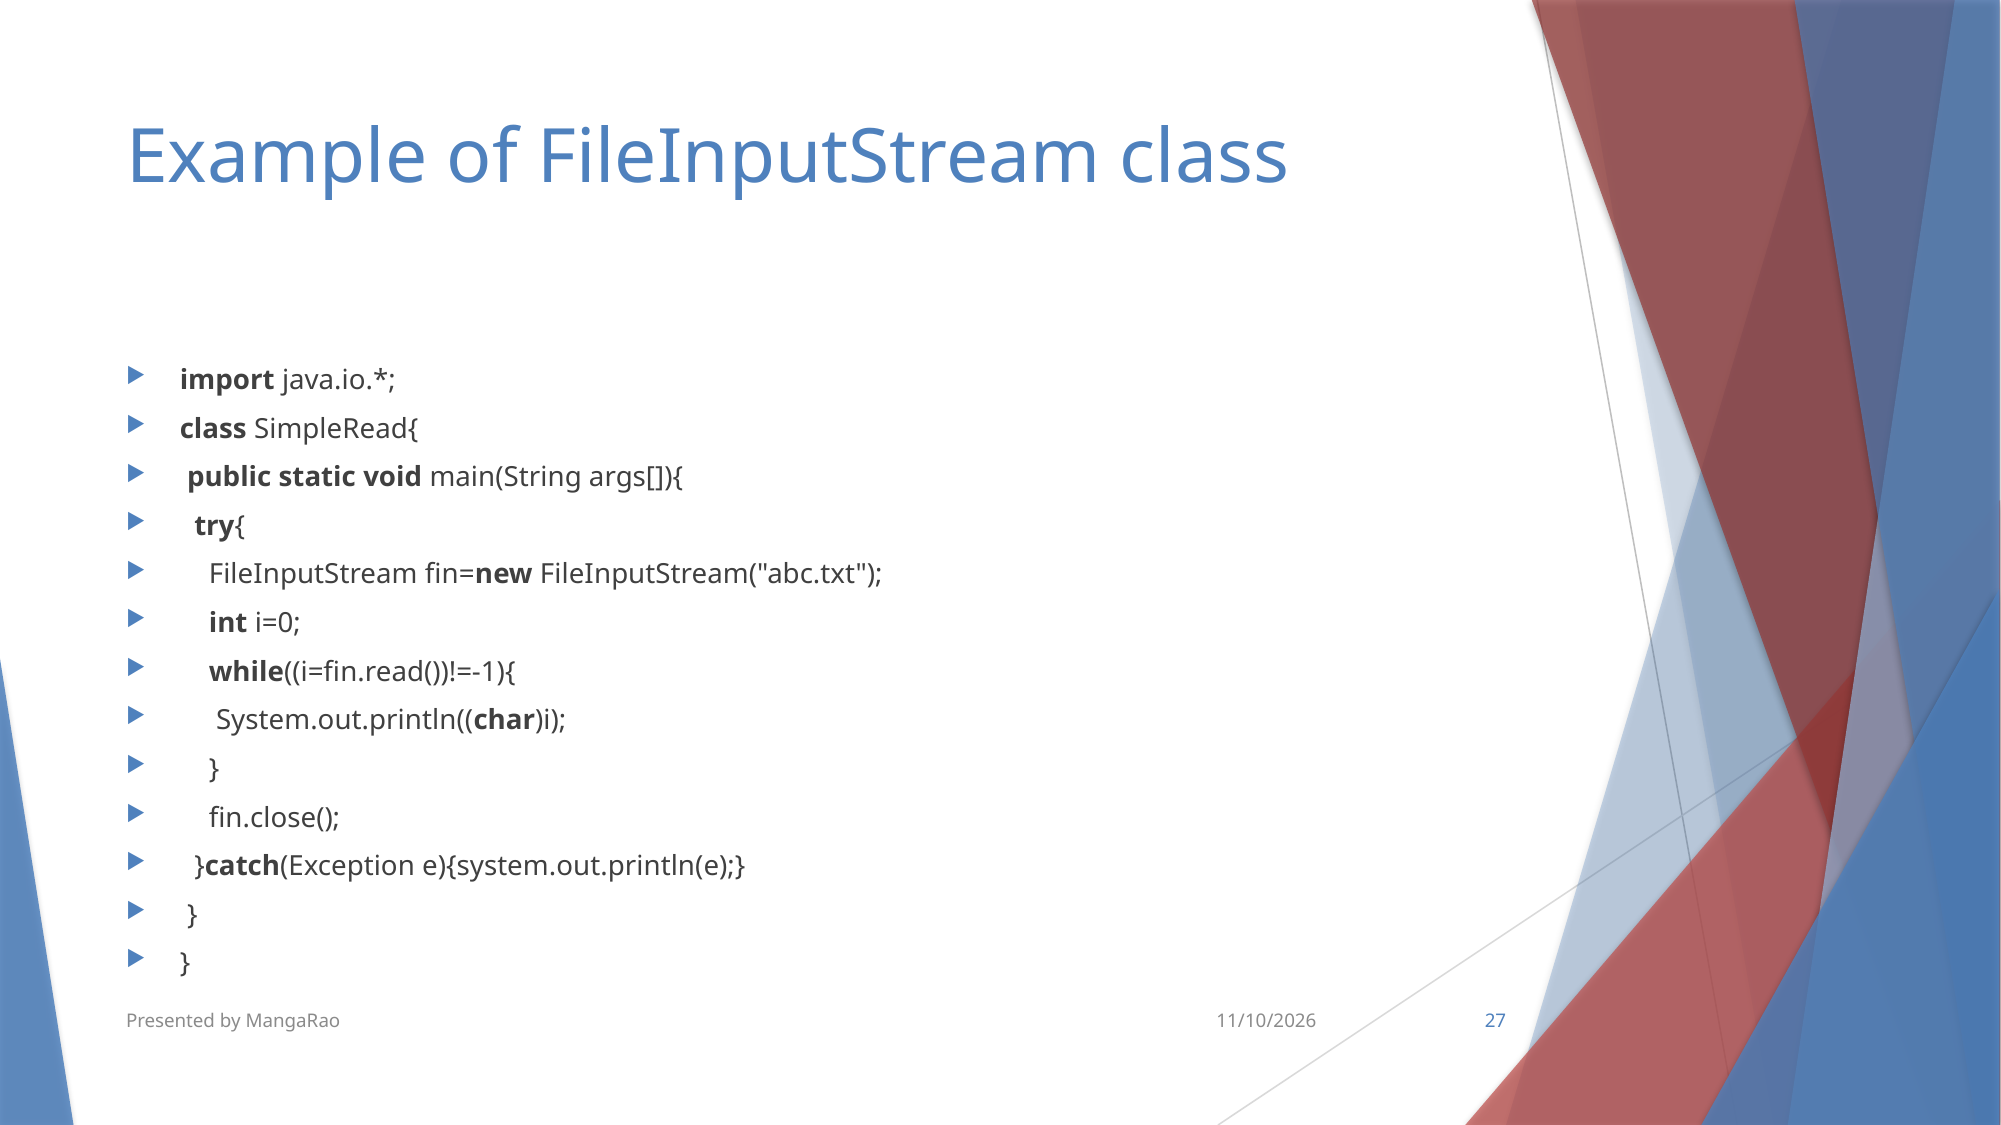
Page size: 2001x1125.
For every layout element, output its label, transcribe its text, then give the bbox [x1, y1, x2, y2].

footer Presented by MangaRao [111, 991, 1145, 1051]
list import java.io.*; class SimpleRead{ public static void main(String args[]){ try{ FileInputStream fin=new FileInputStream("abc.txt"); int i=0; while((i=fin.read())!=-1){ System.out.println((char)i); } fin.close(); }catch(Exception e){system.out.println(e);} } } [111, 354, 1522, 992]
slide_number 27 [1409, 991, 1522, 1051]
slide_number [1181, 991, 1332, 1051]
title Example of FileInputStream class [111, 99, 1522, 317]
